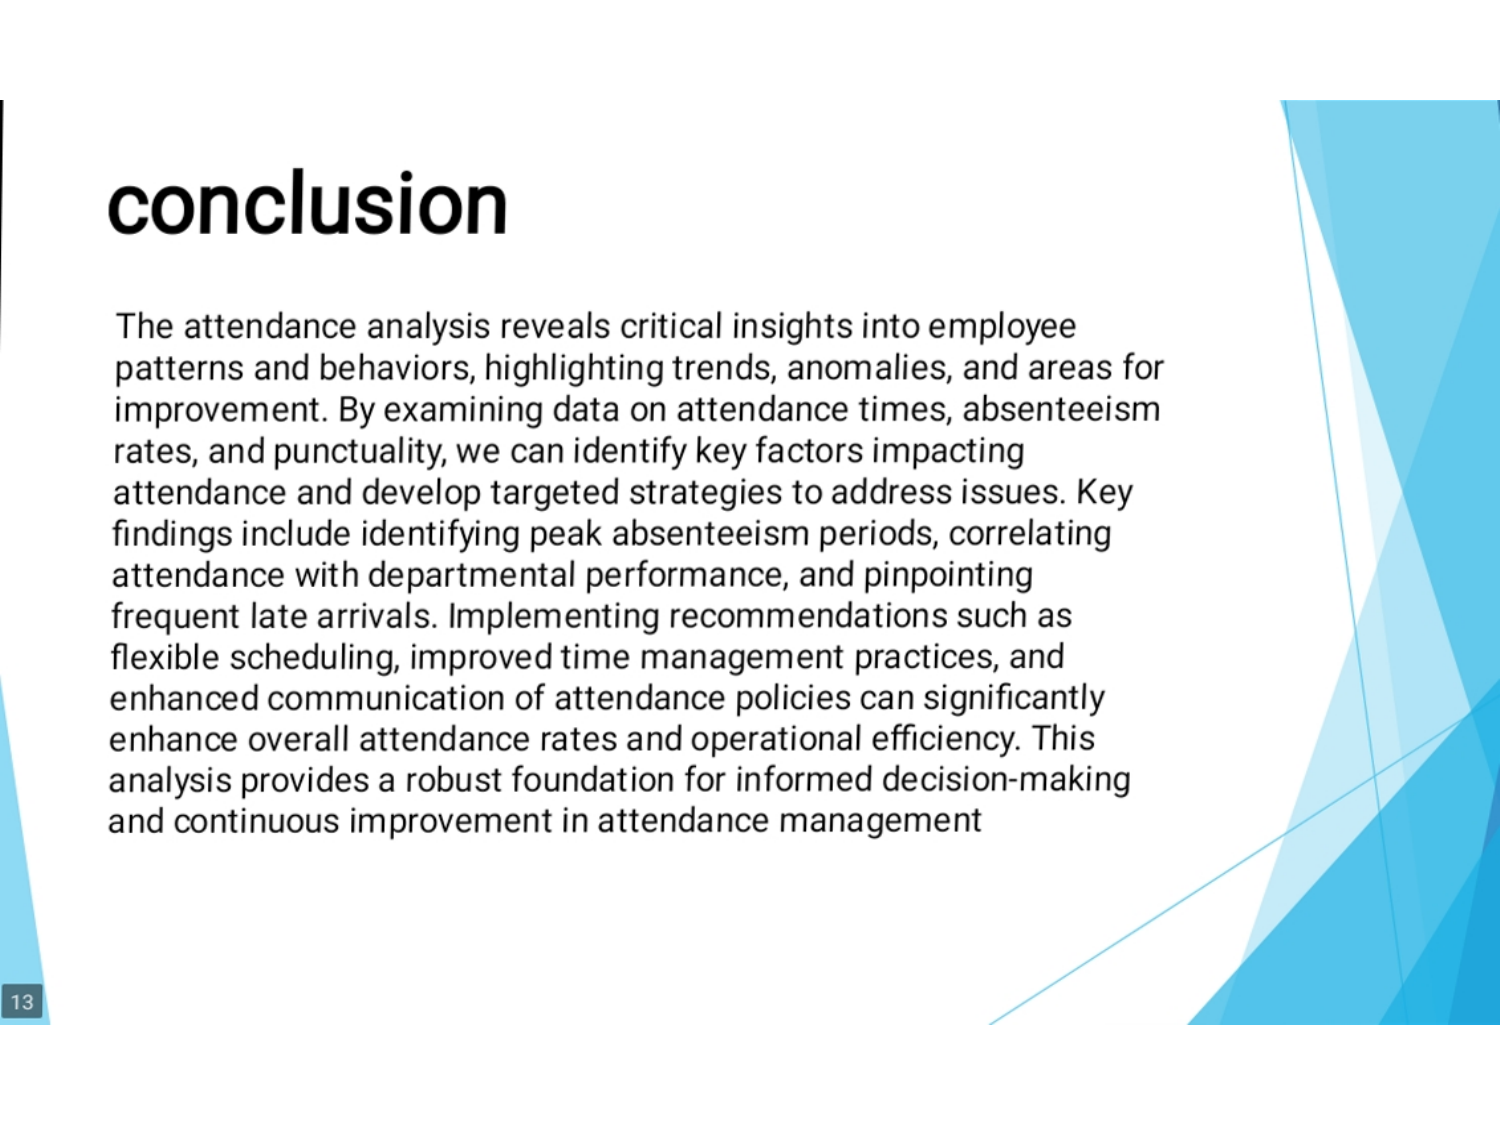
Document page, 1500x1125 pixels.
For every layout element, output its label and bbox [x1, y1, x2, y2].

picture [0, 100, 1500, 1025]
